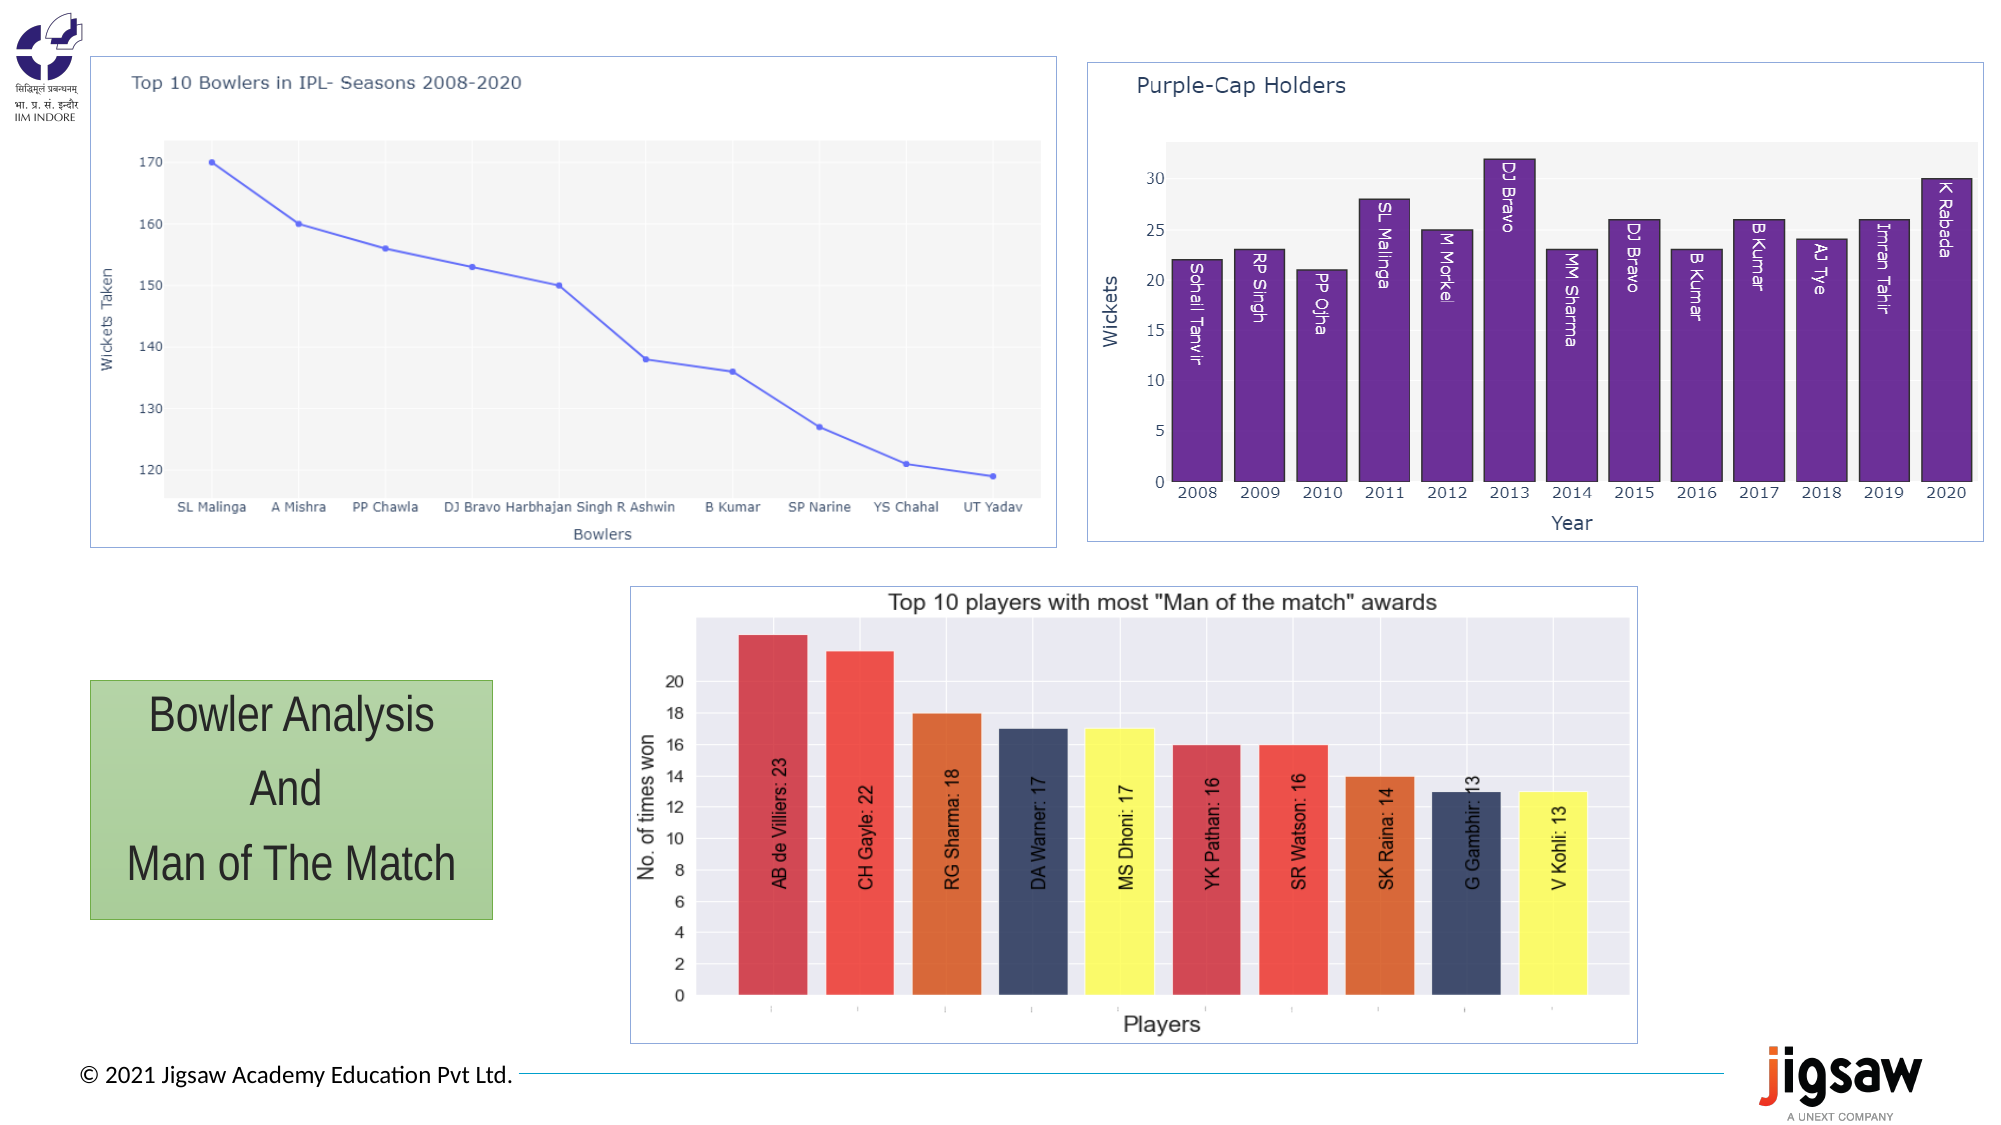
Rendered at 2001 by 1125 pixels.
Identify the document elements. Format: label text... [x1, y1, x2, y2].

picture [14, 12, 83, 122]
picture [630, 586, 1638, 1044]
picture [1753, 1042, 1928, 1125]
picture [1087, 62, 1984, 542]
text_box Bowler Analysis And Man of The Match [90, 680, 493, 920]
picture [90, 56, 1057, 548]
